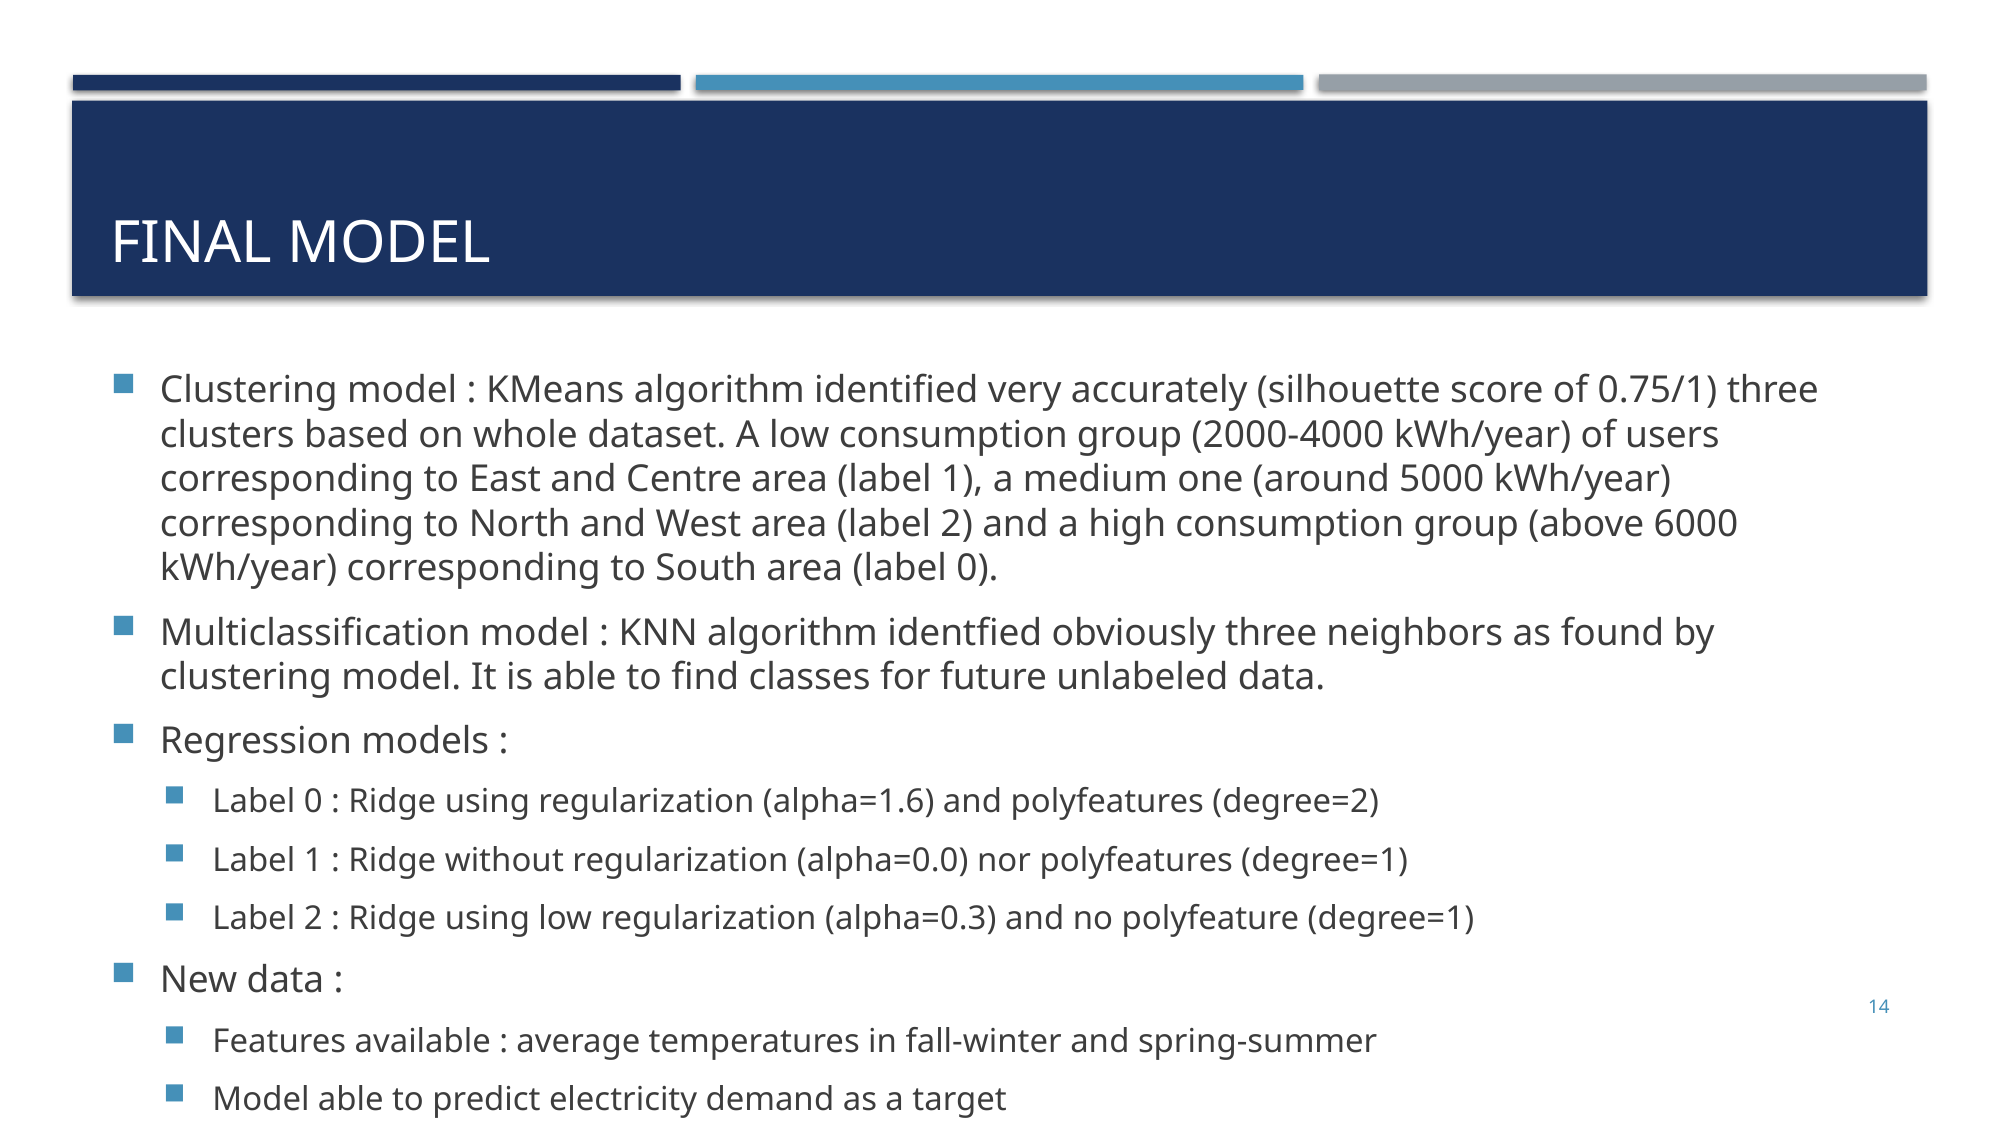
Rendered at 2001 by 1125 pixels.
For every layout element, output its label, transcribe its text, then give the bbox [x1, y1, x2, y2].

list Clustering model : KMeans algorithm identified very accurately (silhouette score of 0.75/1) three clusters based on whole dataset. A low consumption group (2000-4000 kWh/year) of users corresponding to East and Centre area (label 1), a medium one (around 5000 kWh/year) corresponding to North and West area (label 2) and a high consumption group (above 6000 kWh/year) corresponding to South area (label 0). Multiclassification model : KNN algorithm identfied obviously three neighbors as found by clustering model. It is able to find classes for future unlabeled data. Regression models : Label 0 : Ridge using regularization (alpha=1.6) and polyfeatures (degree=2) Label 1 : Ridge without regularization (alpha=0.0) nor polyfeatures (degree=1) Label 2 : Ridge using low regularization (alpha=0.3) and no polyfeature (degree=1) New data : Features available : average temperatures in fall-winter and spring-summer Model able to predict electricity demand as a target [95, 357, 1905, 1125]
title Final model [95, 115, 1905, 282]
slide_number 14 [1732, 977, 1905, 1037]
